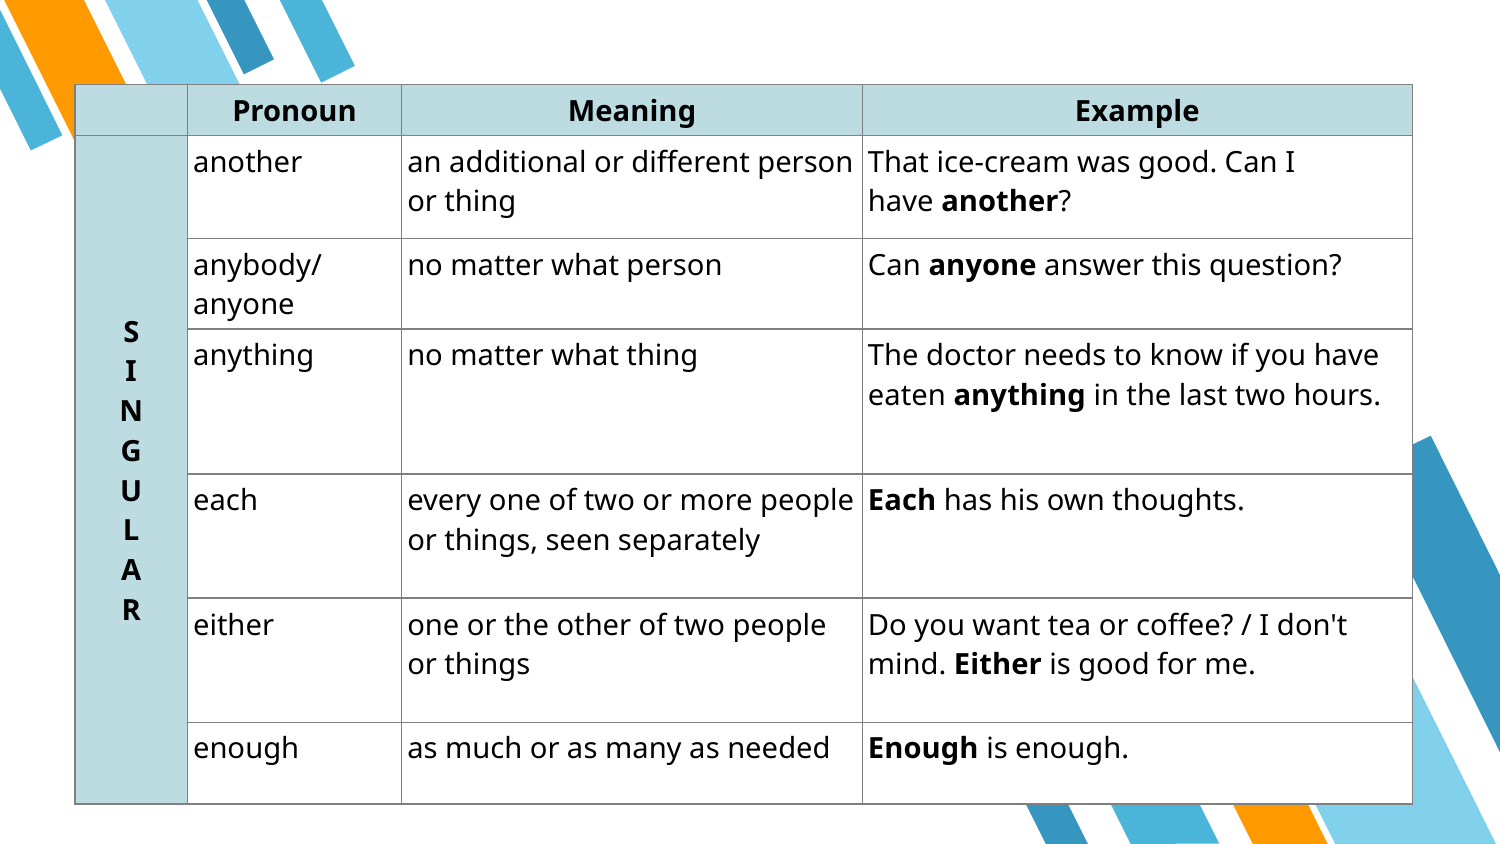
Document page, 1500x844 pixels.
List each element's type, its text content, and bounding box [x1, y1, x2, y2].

table_cell either [188, 599, 401, 722]
table_cell no matter what thing [402, 330, 862, 473]
table_cell The doctor needs to know if you have eaten anything in the last two hours. [863, 330, 1412, 473]
table_cell anybody/ anyone [188, 239, 401, 328]
table_header Example [863, 85, 1412, 135]
table_cell Can anyone answer this question? [863, 239, 1412, 328]
table_cell enough [188, 723, 401, 803]
table_cell anything [188, 330, 401, 473]
table_cell Each has his own thoughts. [863, 475, 1412, 597]
table_cell S I N G U L A R [76, 136, 187, 803]
table_header [76, 85, 187, 135]
table_cell no matter what person [402, 239, 862, 328]
table_cell another [188, 136, 401, 238]
table_cell every one of two or more people or things, seen separately [402, 475, 862, 597]
table_cell as much or as many as needed [402, 723, 862, 803]
table_header Meaning [402, 85, 862, 135]
table_cell an additional or different person or thing [402, 136, 862, 238]
table_cell Enough is enough. [863, 723, 1412, 803]
table_cell each [188, 475, 401, 597]
table_cell one or the other of two people or things [402, 599, 862, 722]
table_cell That ice-cream was good. Can I have another? [863, 136, 1412, 238]
table_cell Do you want tea or coffee? / I don't mind. Either is good for me. [863, 599, 1412, 722]
table_header Pronoun [188, 85, 401, 135]
